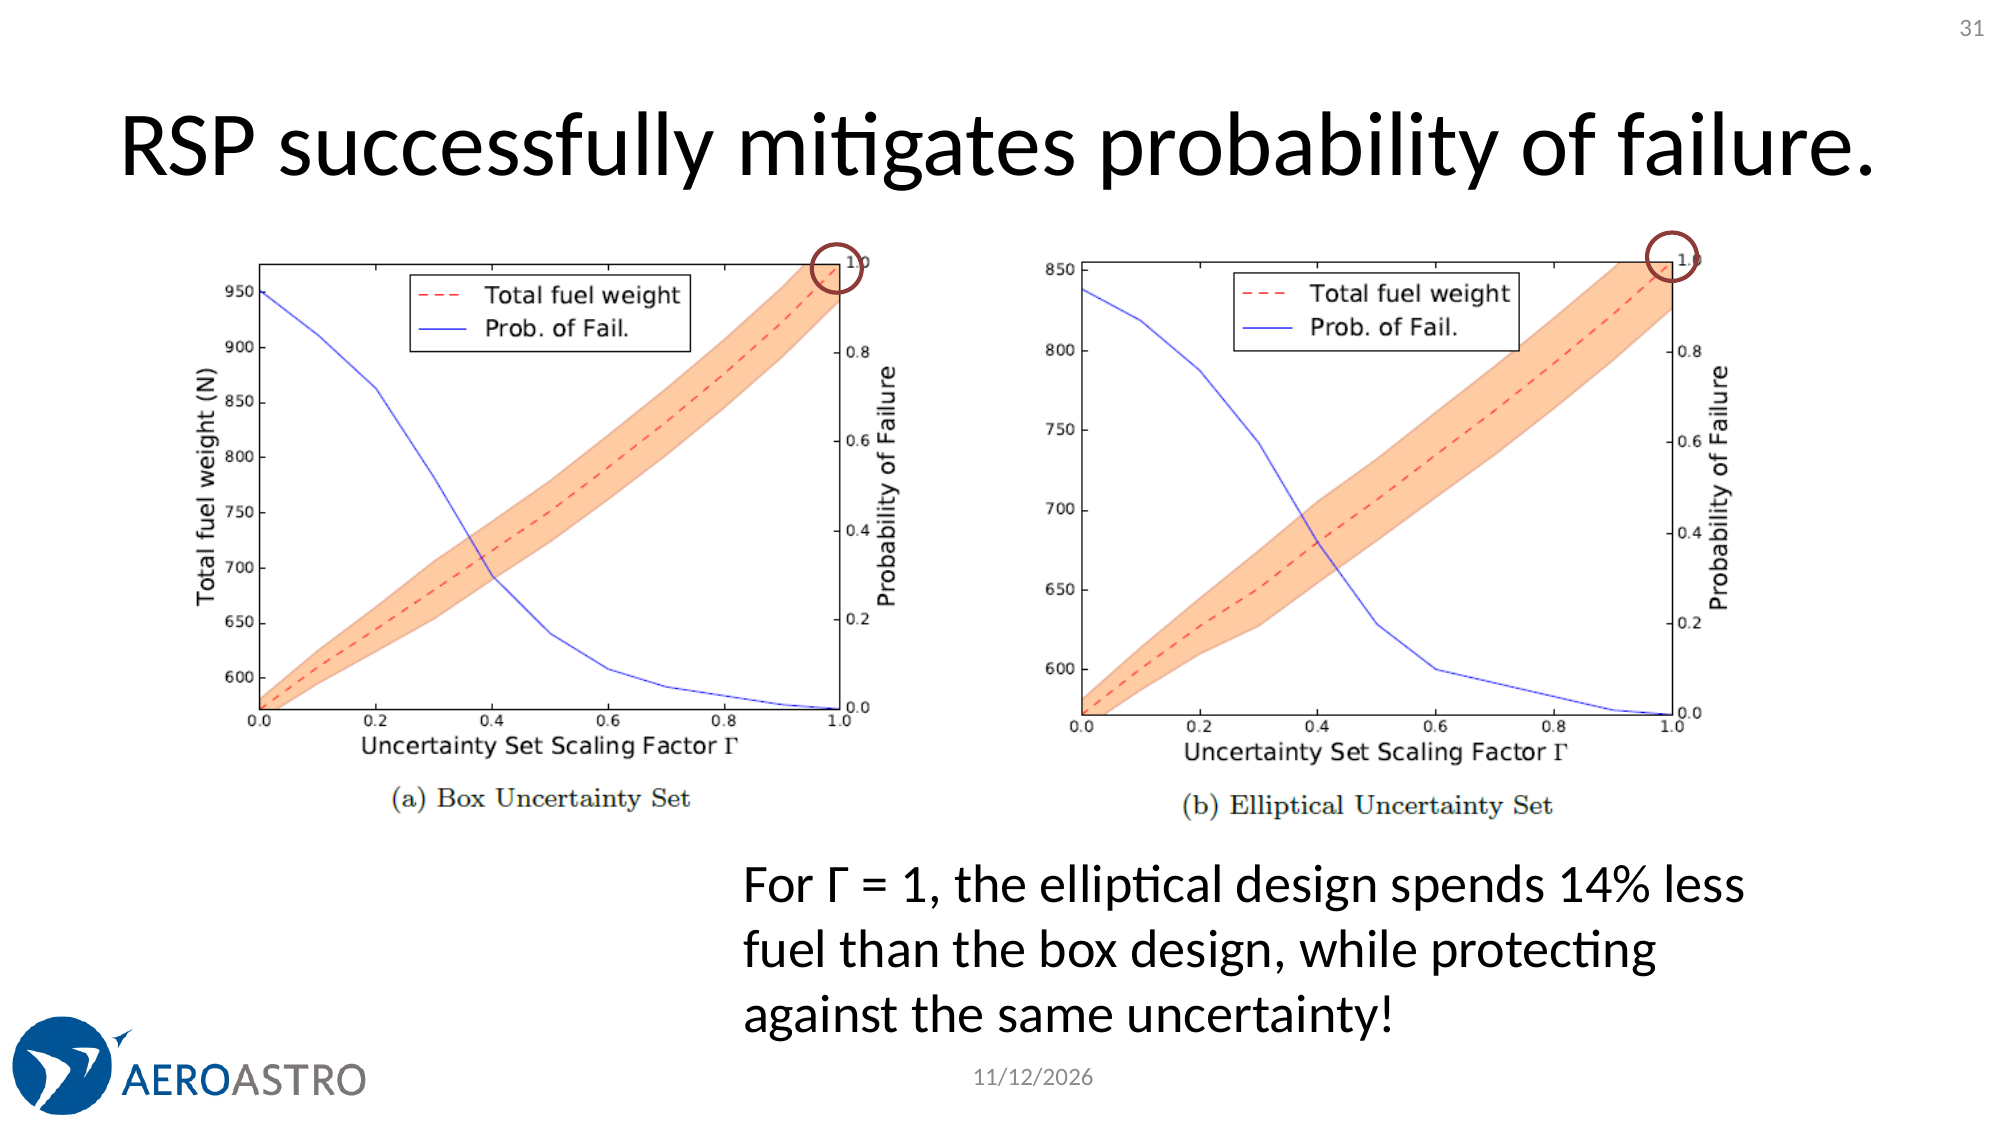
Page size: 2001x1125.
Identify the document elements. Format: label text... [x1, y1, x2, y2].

title RSP successfully mitigates probability of failure. [99, 45, 1900, 233]
text_box For Γ = 1, the elliptical design spends 14% less fuel than the box design, while protecting against the same uncertainty! [728, 840, 1767, 1051]
slide_number 31 [1533, 0, 2000, 57]
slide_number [800, 1051, 1267, 1106]
picture [152, 219, 941, 824]
picture [0, 1006, 370, 1125]
picture [1043, 219, 1782, 842]
